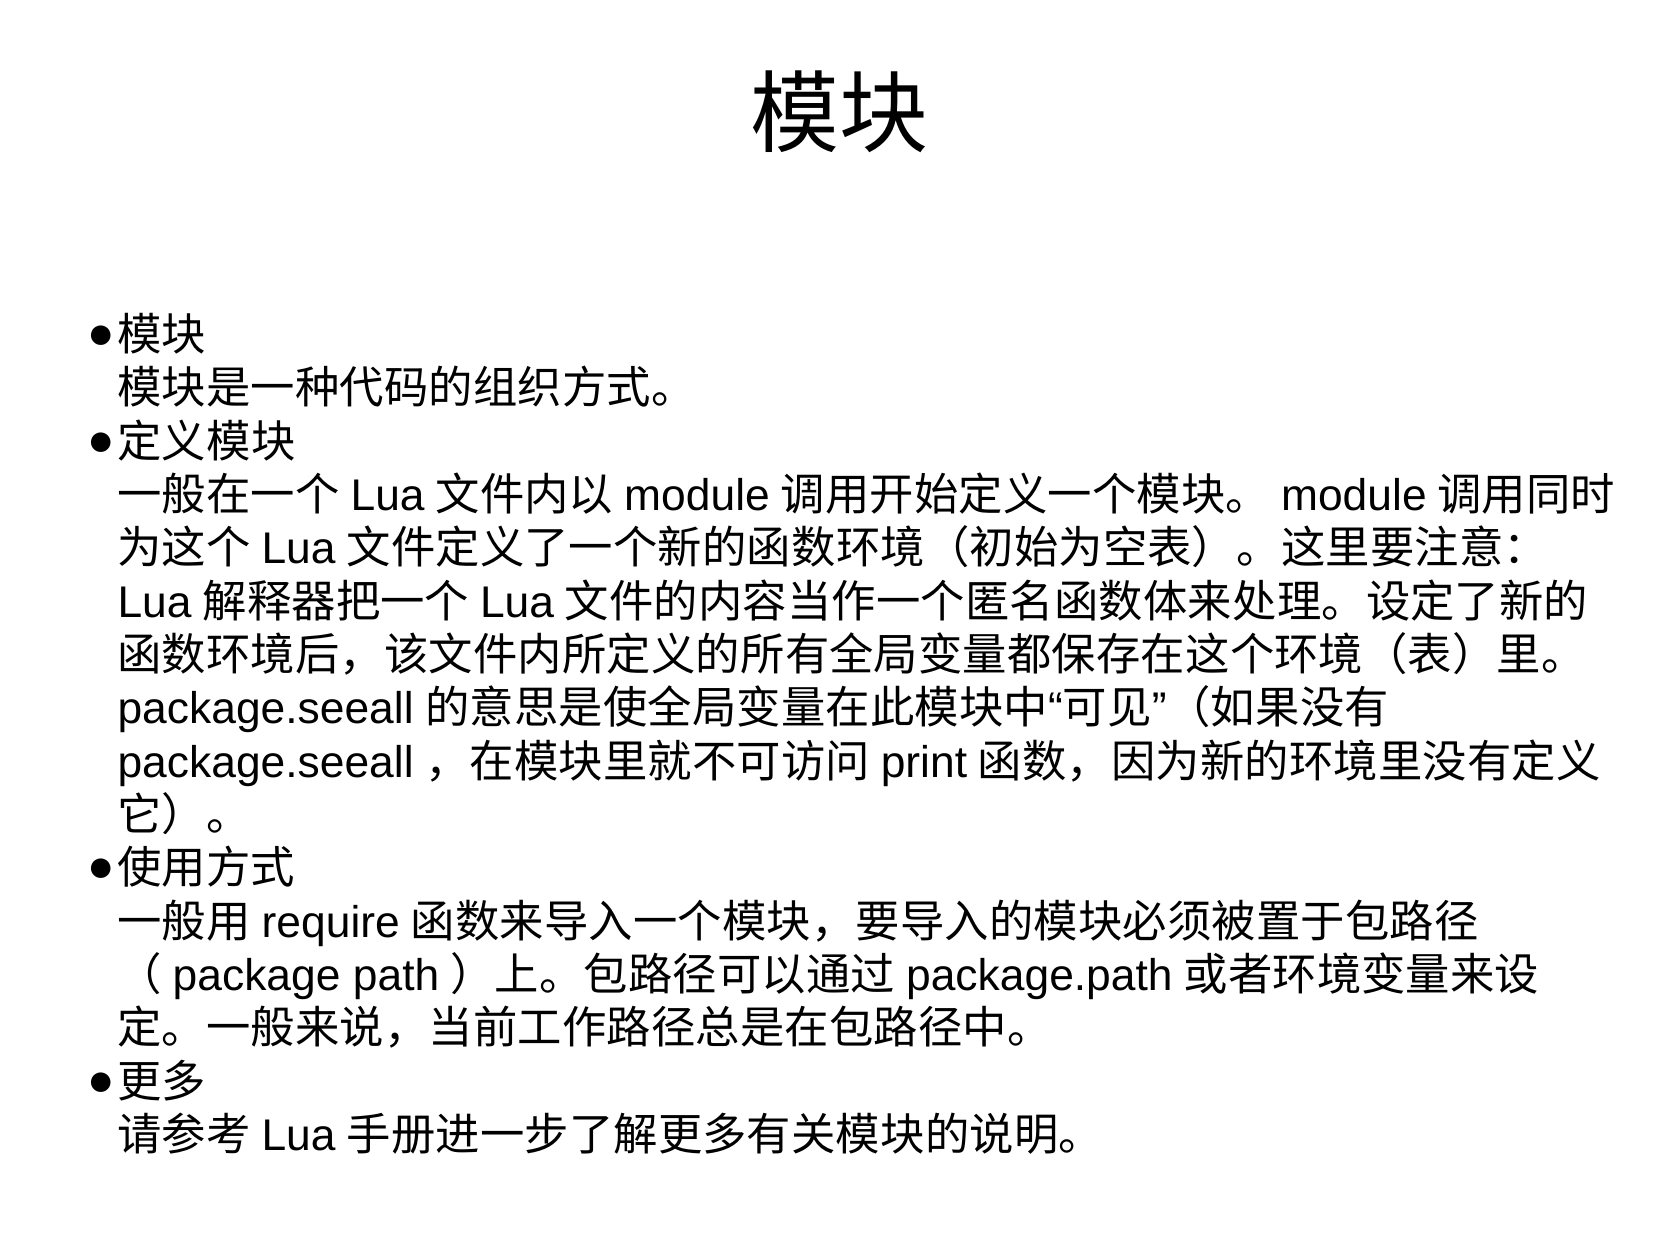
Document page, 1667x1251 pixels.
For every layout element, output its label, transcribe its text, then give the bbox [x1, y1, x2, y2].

title 模块 [50, 50, 1630, 213]
list 模块 模块是一种代码的组织方式。 定义模块 一般在一个Lua文件内以module调用开始定义一个模块。module调用同时为这个Lua文件定义了一个新的函数环境（初始为空表）。这里要注意：Lua解释器把一个Lua文件的内容当作一个匿名函数体来处理。设定了新的函数环境后，该文件内所定义的所有全局变量都保存在这个环境（表）里。 package.seeall的意思是使全局变量在此模块中“可见”（如果没有package.seeall，在模块里就不可访问print函数，因为新的环境里没有定义它）。 使用方式 一般用require函数来导入一个模块，要导入的模块必须被置于包路径（package path）上。包路径可以通过package.path或者环境变量来设定。一般来说，当前工作路径总是在包路径中。 更多 请参考Lua手册进一步了解更多有关模块的说明。 [48, 299, 1630, 1231]
